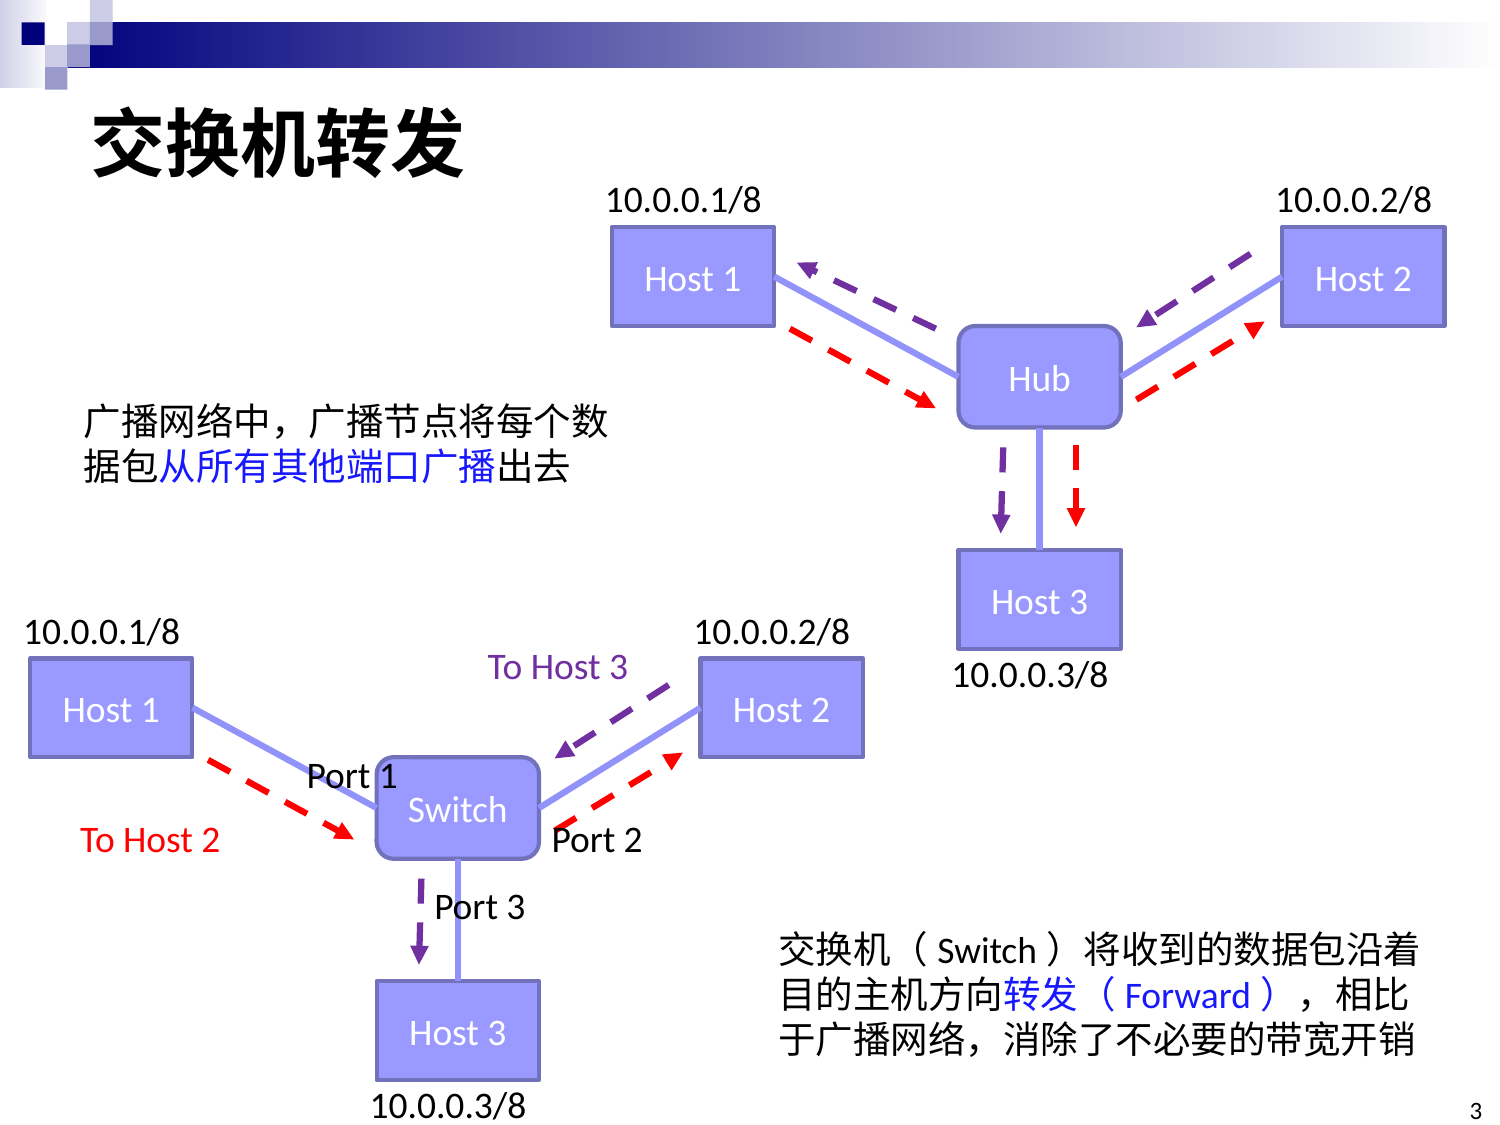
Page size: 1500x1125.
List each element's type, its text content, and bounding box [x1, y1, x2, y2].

title 交换机转发 [75, 75, 1425, 209]
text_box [588, 167, 1449, 704]
text_box 广播网络中，广播节点将每个数据包从所有其他端口广播出去 [68, 390, 583, 496]
slide_number 3 [1448, 1100, 1483, 1125]
text_box 交换机（Switch）将收到的数据包沿着目的主机方向转发（Forward），相比于广播网络，消除了不必要的带宽开销 [871, 918, 1445, 1068]
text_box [7, 599, 867, 1125]
